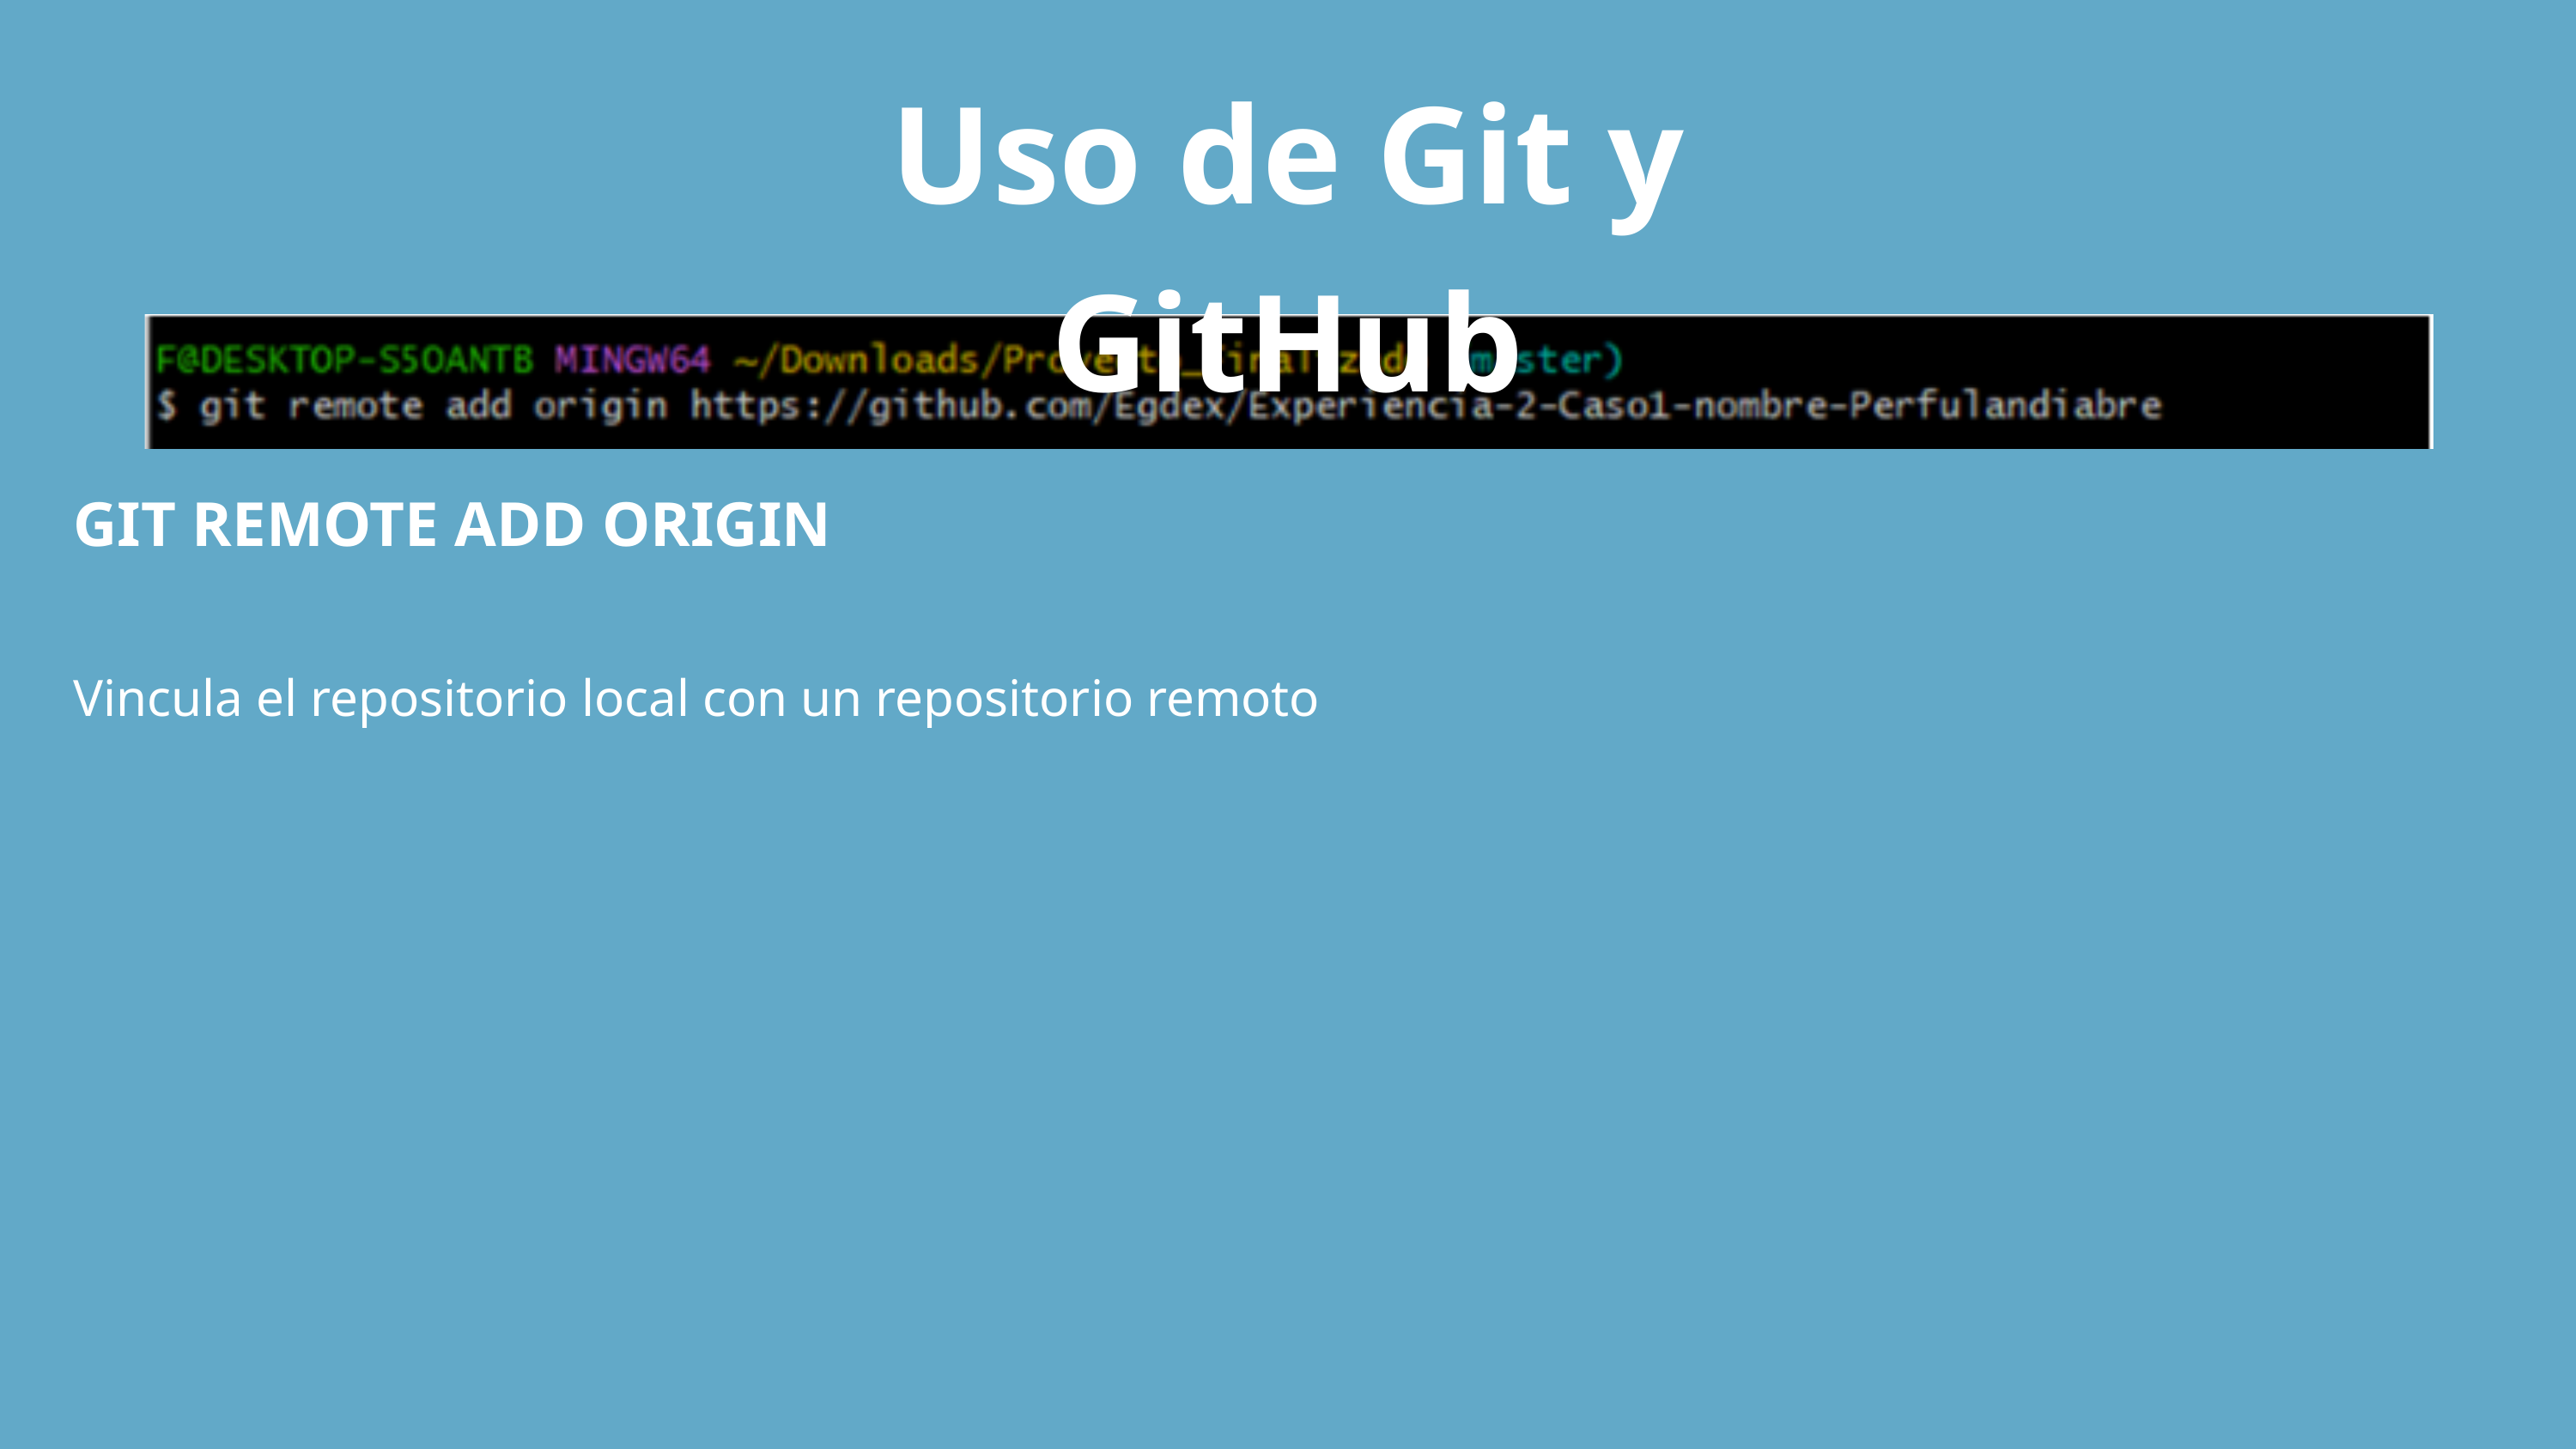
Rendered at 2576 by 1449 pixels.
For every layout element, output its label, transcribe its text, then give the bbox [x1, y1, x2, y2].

text_box [144, 314, 2433, 449]
text_box Vincula el repositorio local con un repositorio remoto [73, 656, 2505, 727]
text_box Uso de Git y GitHub [644, 42, 1932, 419]
text_box GIT REMOTE ADD ORIGIN [73, 473, 2505, 559]
